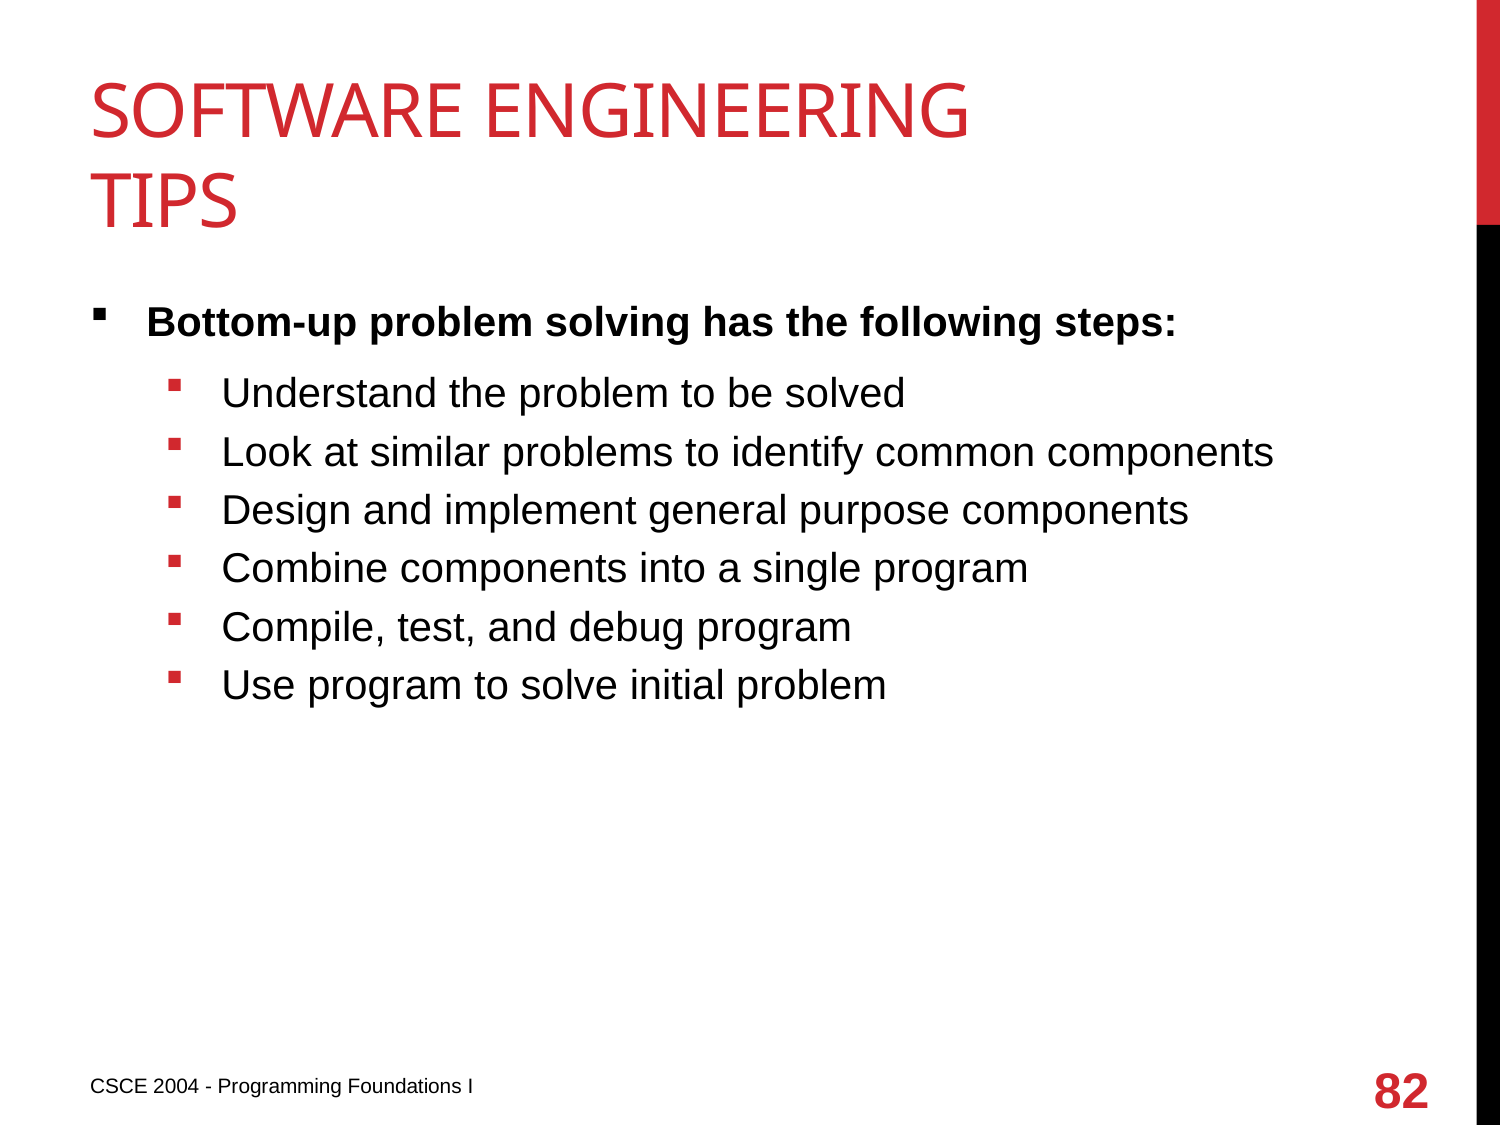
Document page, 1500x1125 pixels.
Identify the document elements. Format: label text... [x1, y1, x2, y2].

title Software engineering tips [75, 25, 1025, 250]
list Bottom-up problem solving has the following steps: Understand the problem to be solved Look at similar problems to identify common components Design and implement general purpose components Combine components into a single program Compile, test, and debug program Use program to solve initial problem [75, 287, 1325, 1005]
slide_number 82 [1358, 1058, 1471, 1119]
footer CSCE 2004 - Programming Foundations I [75, 1065, 638, 1112]
